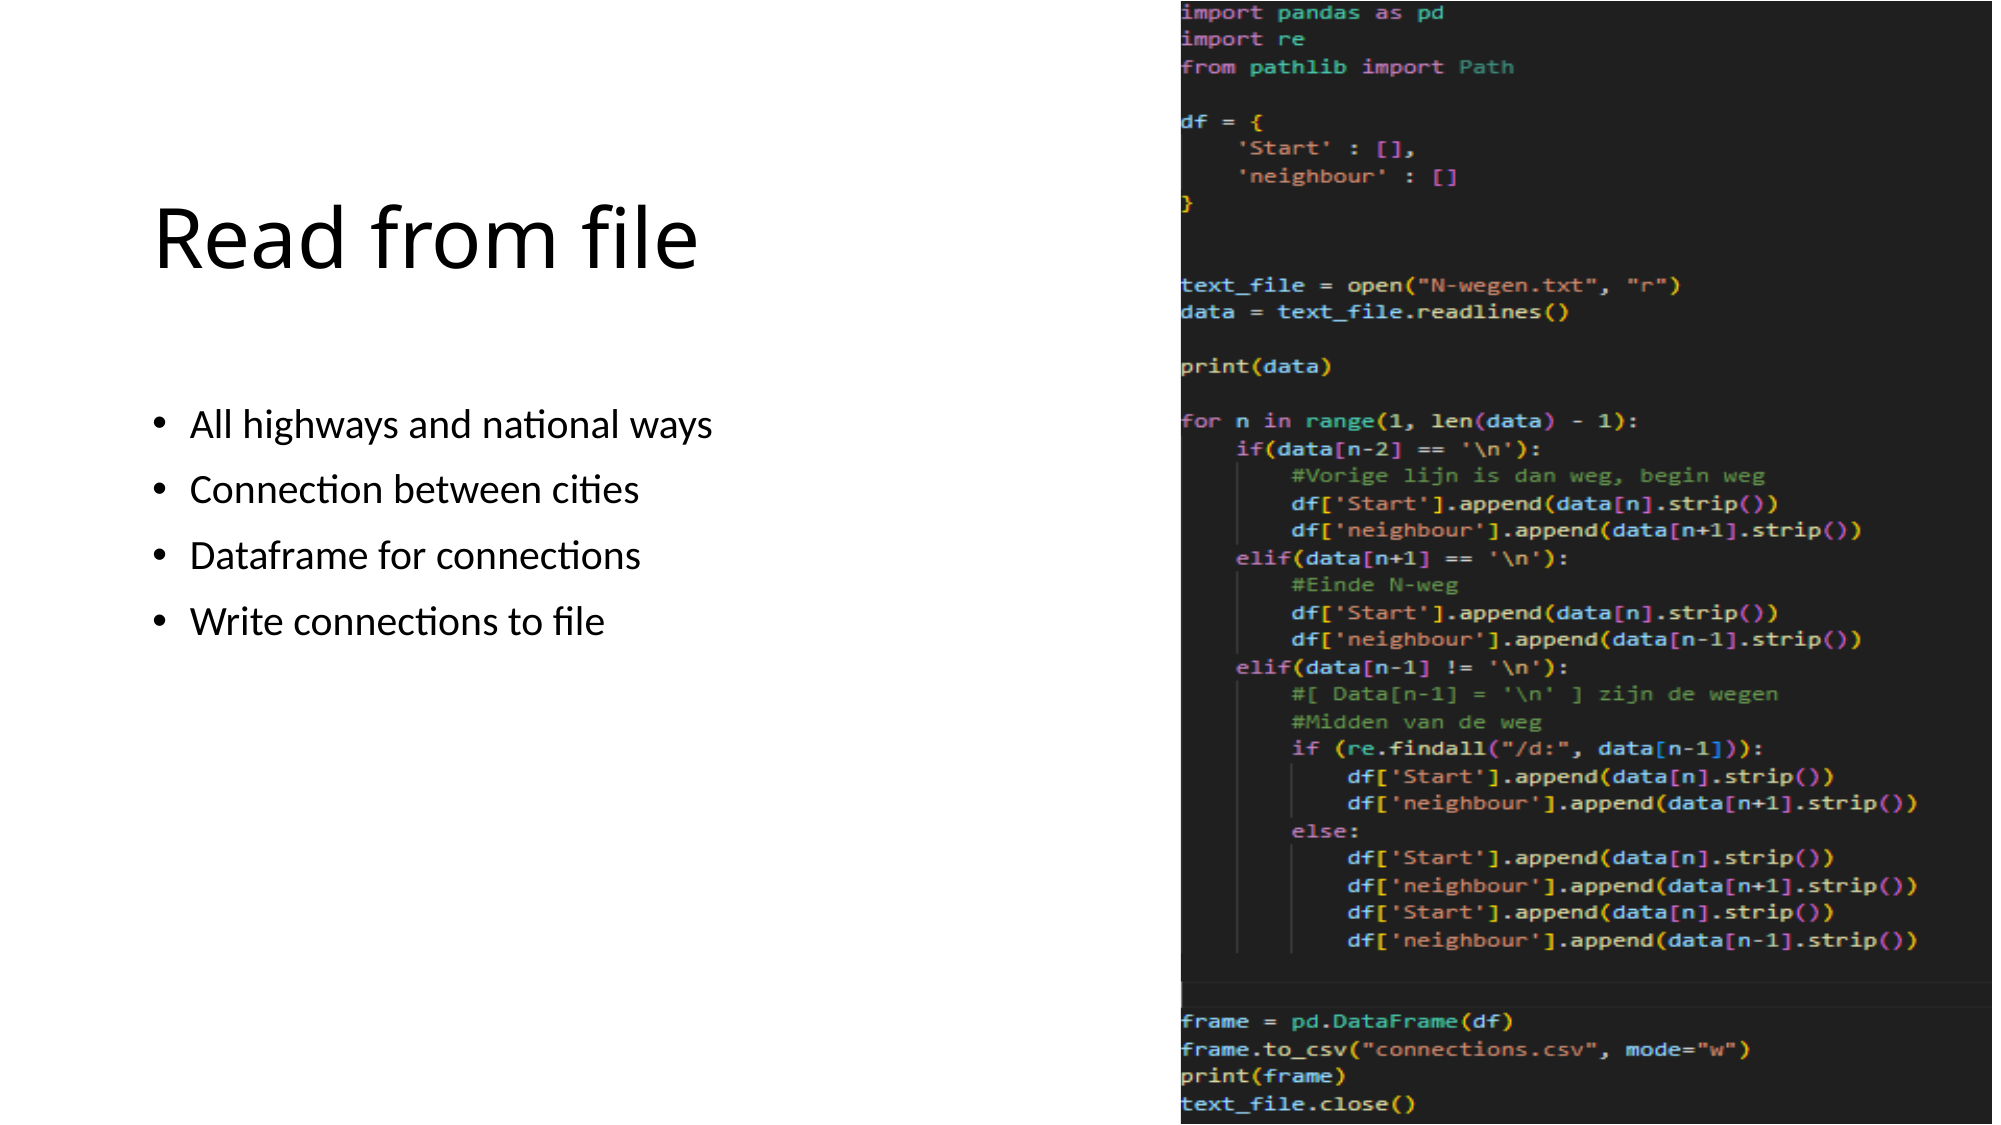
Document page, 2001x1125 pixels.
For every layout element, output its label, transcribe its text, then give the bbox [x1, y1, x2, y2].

picture [1180, 0, 2000, 1125]
text_box [0, 0, 1180, 1125]
list All highways and national ways Connection between cities Dataframe for connections Write connections to file [137, 394, 1122, 1007]
title Read from file [137, 118, 1122, 365]
